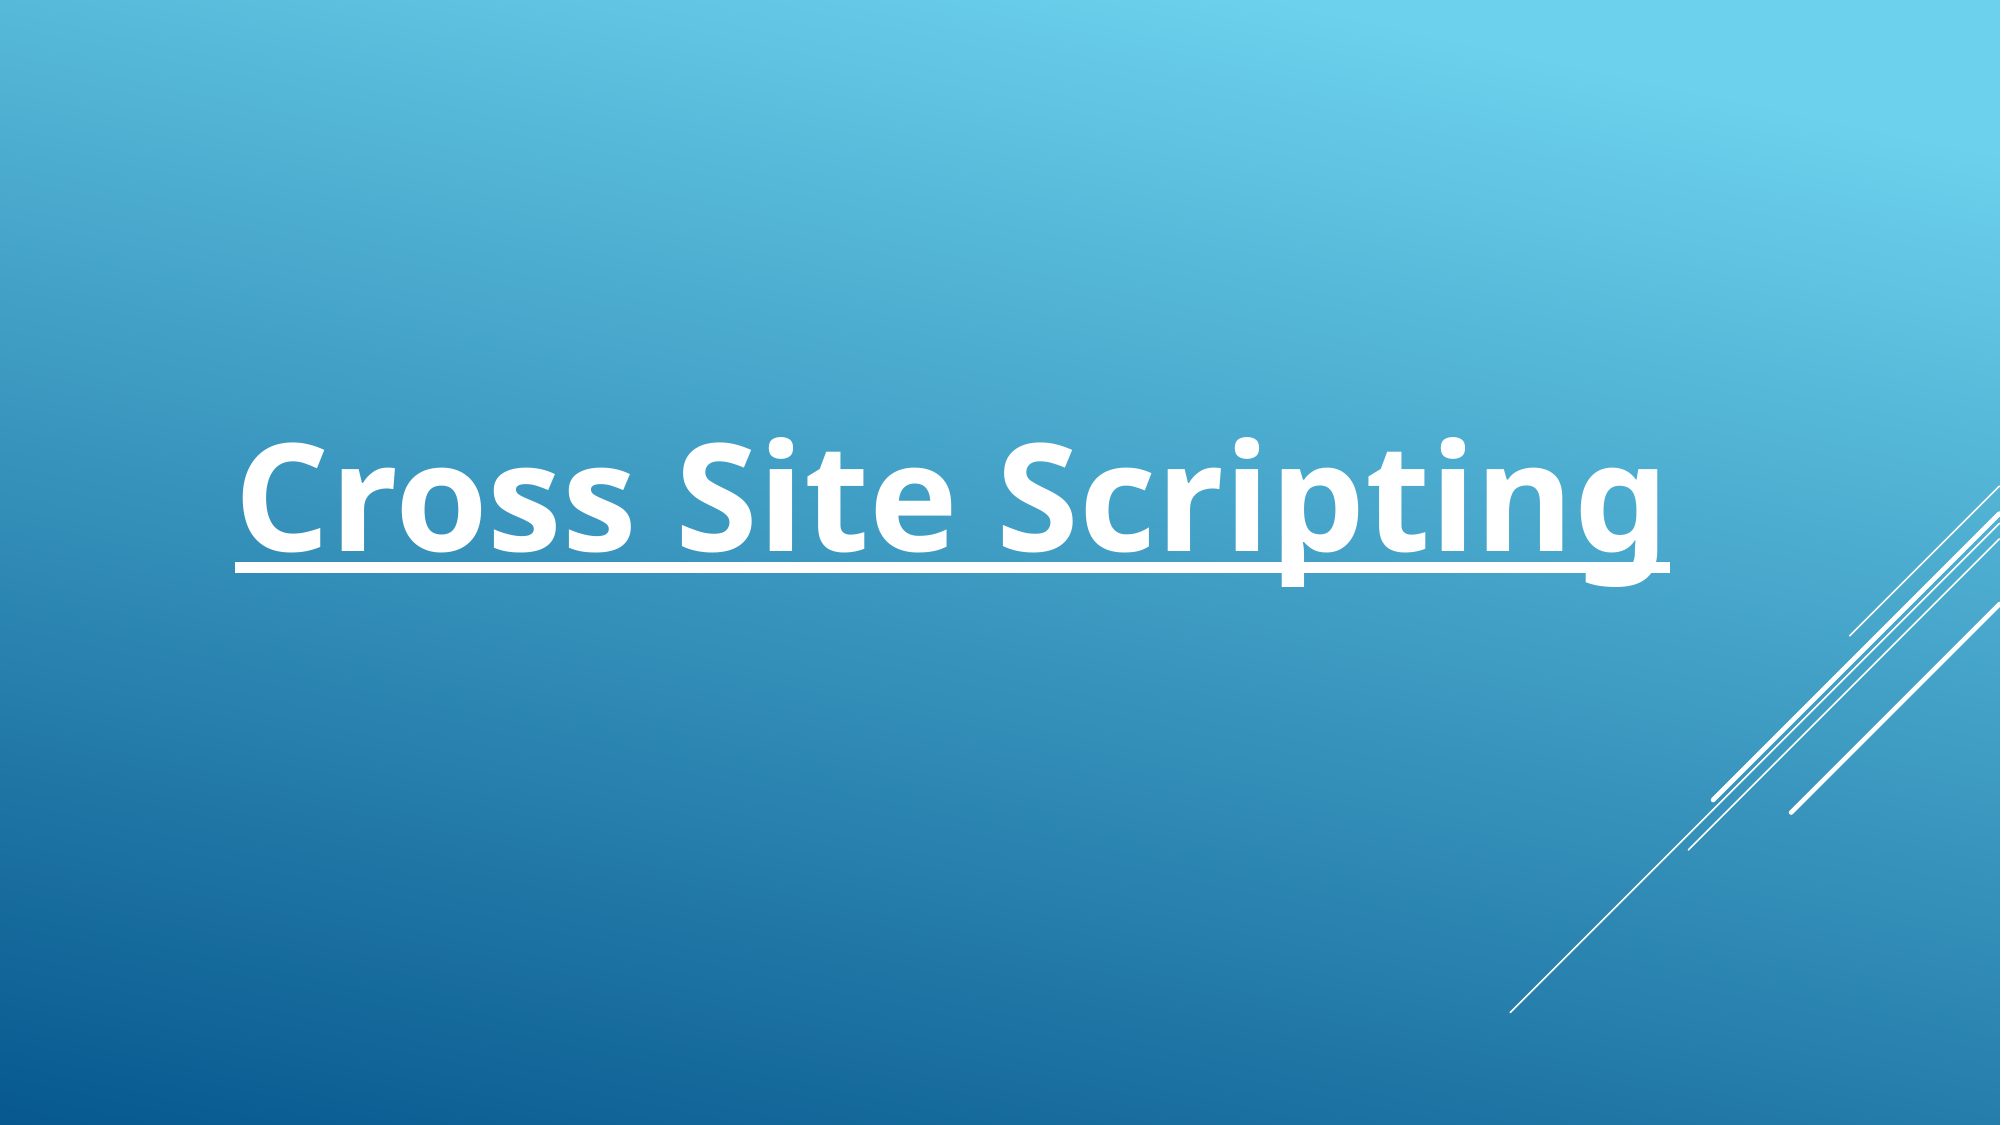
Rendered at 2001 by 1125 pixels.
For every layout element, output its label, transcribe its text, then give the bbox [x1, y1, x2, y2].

text_box Cross Site Scripting [220, 393, 1685, 589]
